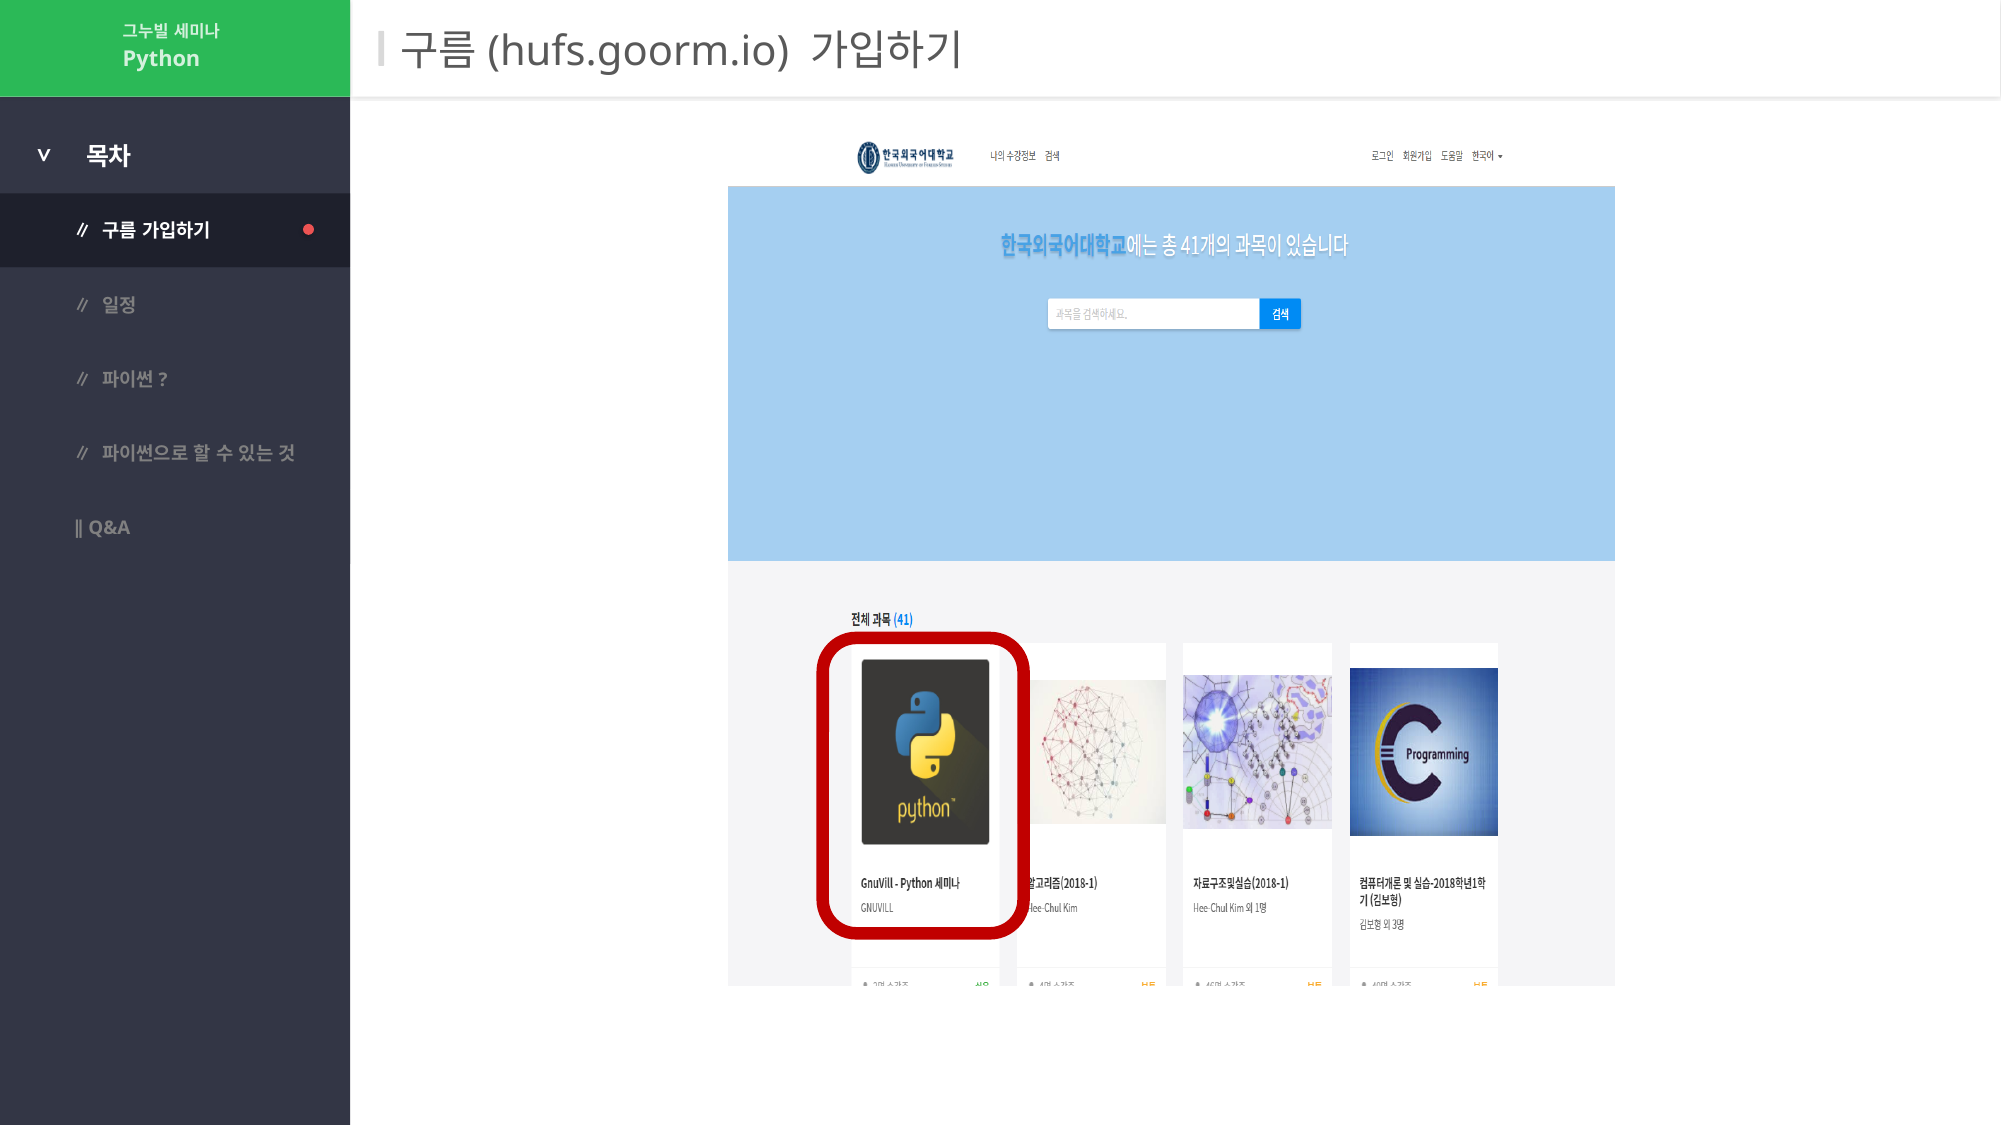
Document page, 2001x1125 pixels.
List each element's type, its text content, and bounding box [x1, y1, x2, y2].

text_box ∥ 파이썬으로 할 수 있는 것 [0, 415, 351, 489]
text_box [301, 222, 316, 236]
title 구름(hufs.goorm.io) 가입하기 [373, 19, 1969, 78]
text_box ∥ Q&A [0, 489, 351, 565]
text_box ∥ 파이썬? [0, 341, 351, 415]
list Python [107, 50, 327, 80]
text_box ∥ 일정 [0, 267, 351, 341]
picture [728, 132, 1615, 986]
text_box > [22, 133, 68, 178]
text_box 목차 [71, 132, 147, 178]
list 그누빌 세미나 [107, 16, 327, 50]
text_box ∥ 구름 가입하기 [0, 192, 351, 267]
